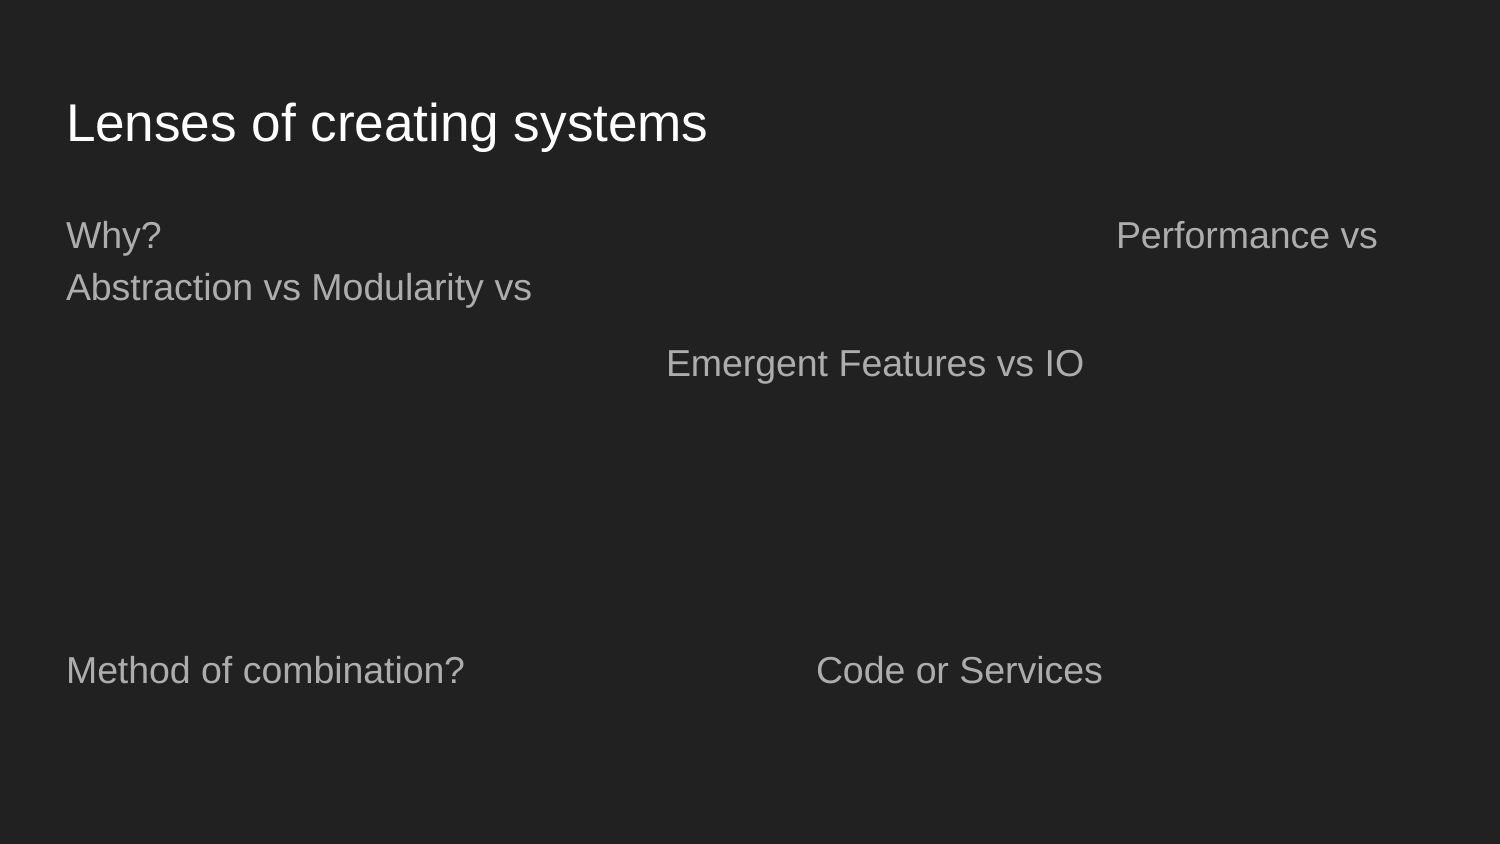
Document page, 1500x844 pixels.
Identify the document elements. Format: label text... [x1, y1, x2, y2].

list Why? Performance vs Abstraction vs Modularity vs Emergent Features vs IO Method of combination? Code or Services [51, 189, 1449, 750]
title Lenses of creating systems [51, 72, 1449, 167]
